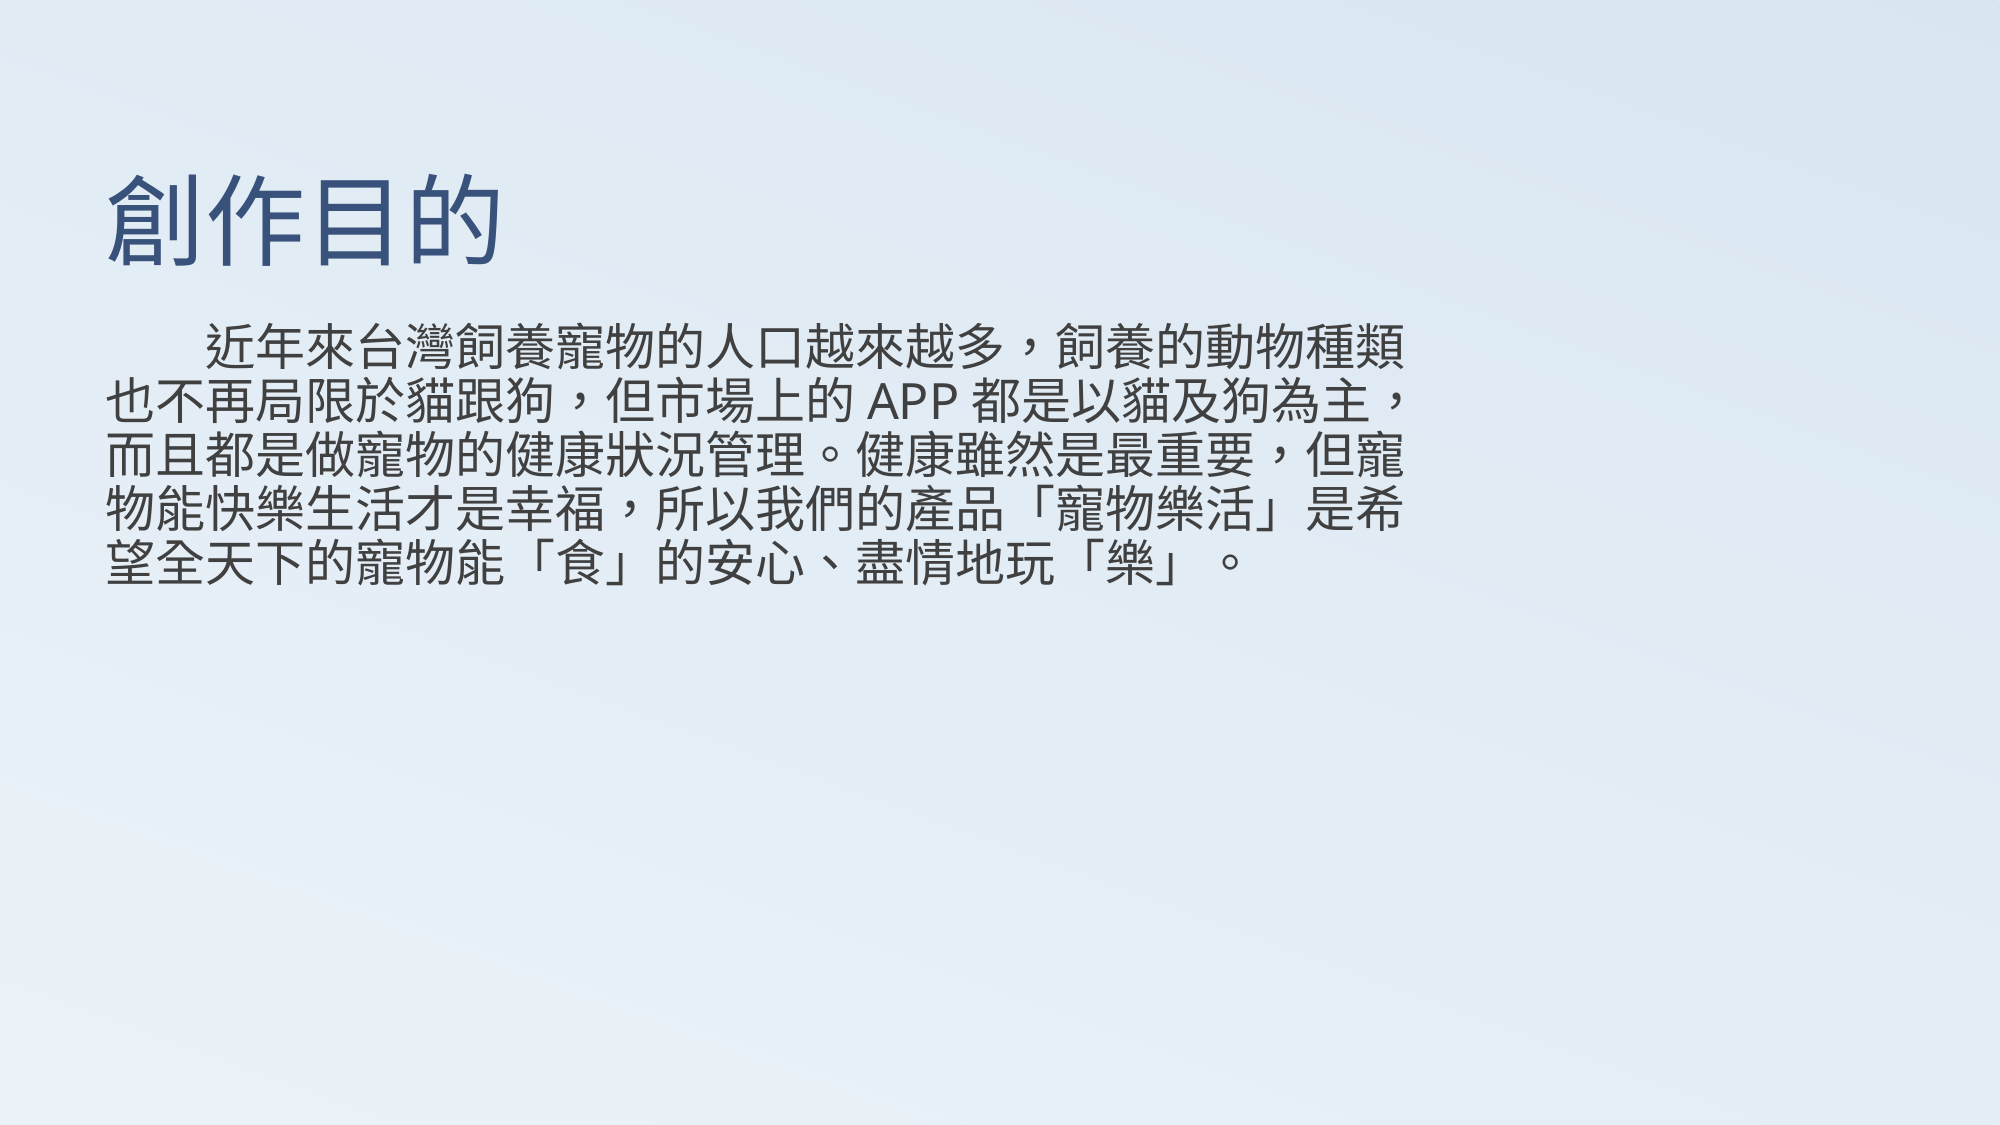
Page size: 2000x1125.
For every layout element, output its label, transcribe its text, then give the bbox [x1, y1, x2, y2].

title 創作目的 [90, 101, 1441, 286]
list 近年來台灣飼養寵物的人口越來越多，飼養的動物種類也不再局限於貓跟狗，但市場上的APP都是以貓及狗為主，而且都是做寵物的健康狀況管理。健康雖然是最重要，但寵物能快樂生活才是幸福，所以我們的產品「寵物樂活」是希望全天下的寵物能「食」的安心、盡情地玩「樂」。 [90, 314, 1441, 988]
